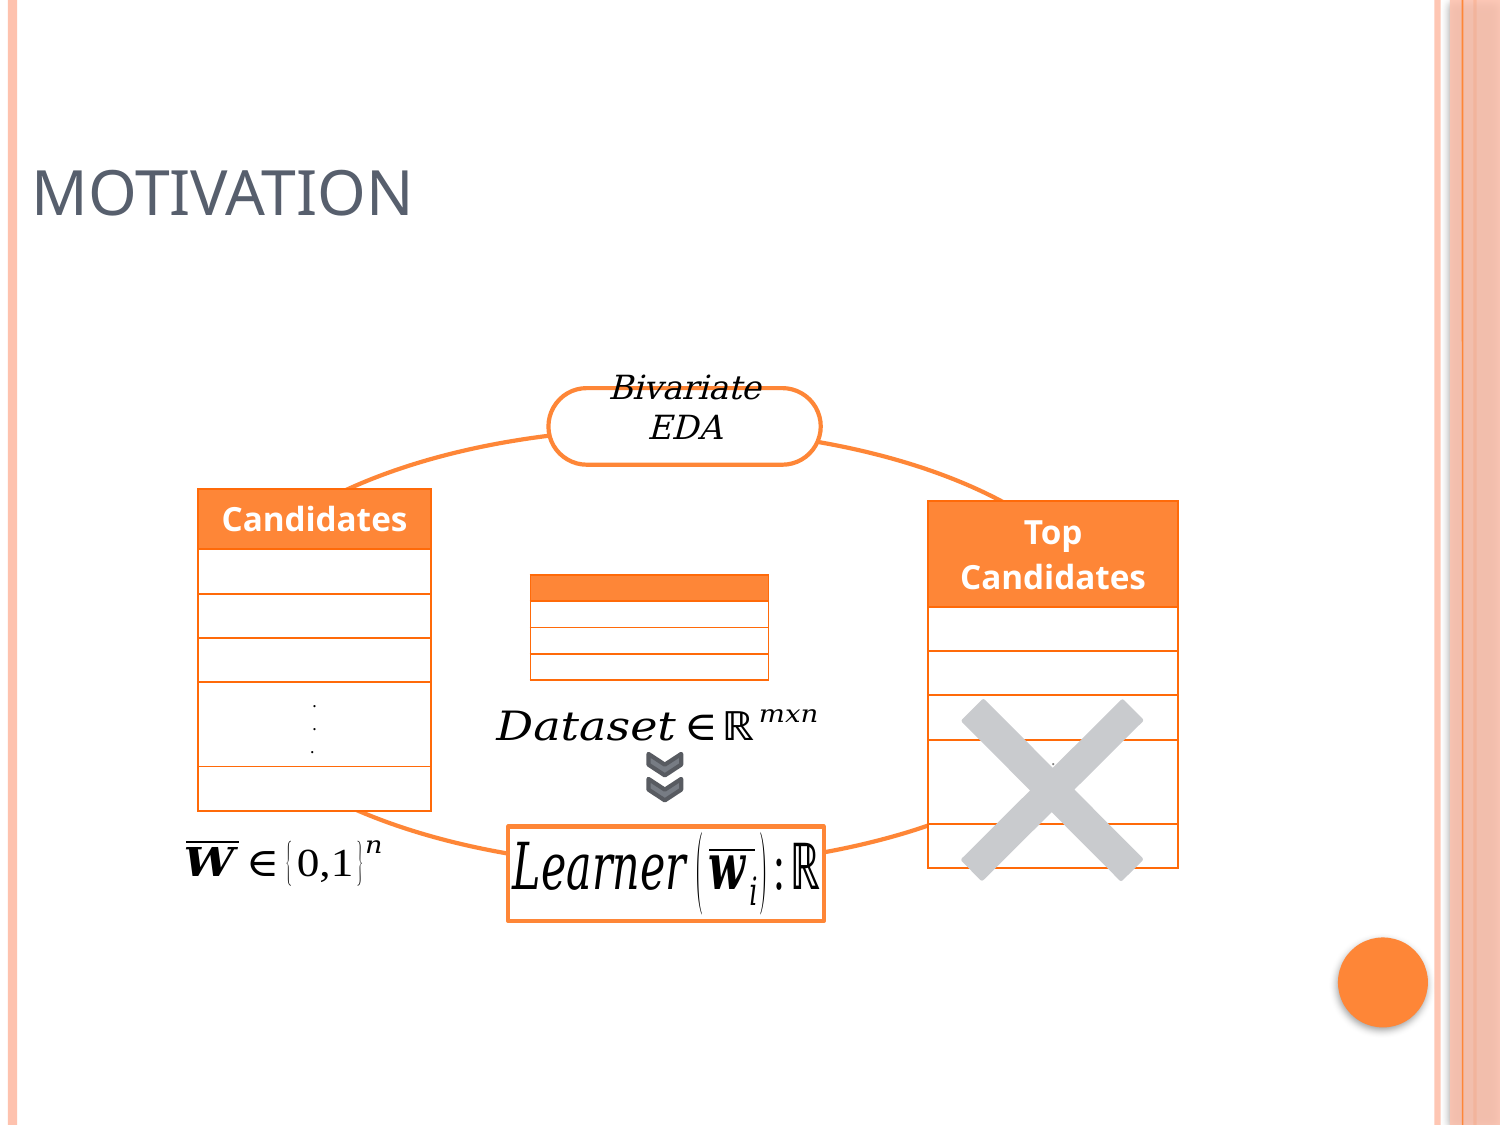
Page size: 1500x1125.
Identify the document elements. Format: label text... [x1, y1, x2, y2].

text_box Bivariate EDA [546, 386, 823, 467]
text_box [345, 433, 1004, 856]
title Motivation [16, 18, 1058, 236]
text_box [647, 753, 682, 801]
text_box [961, 699, 1144, 882]
